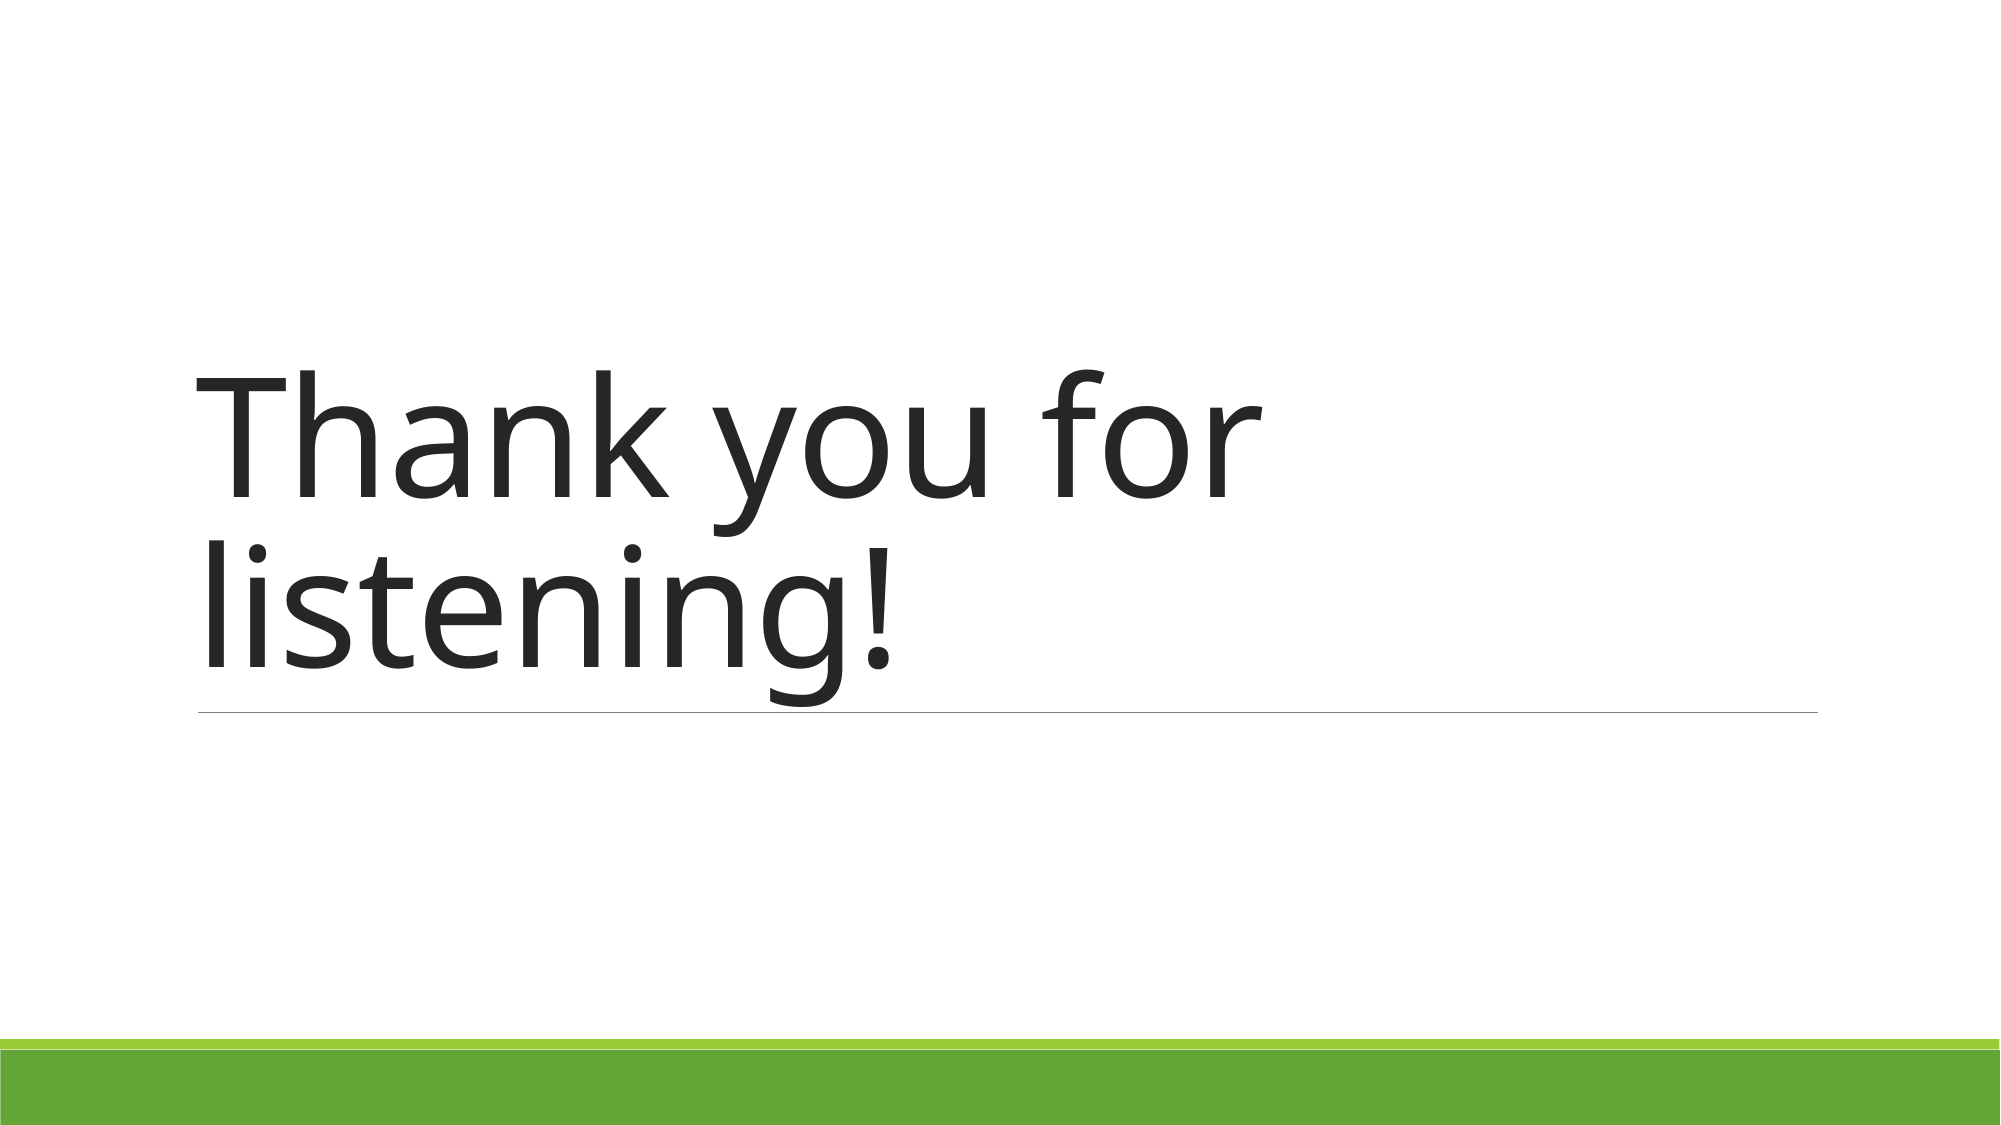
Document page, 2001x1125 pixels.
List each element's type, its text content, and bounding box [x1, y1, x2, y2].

title Thank you for listening! [180, 124, 1830, 710]
